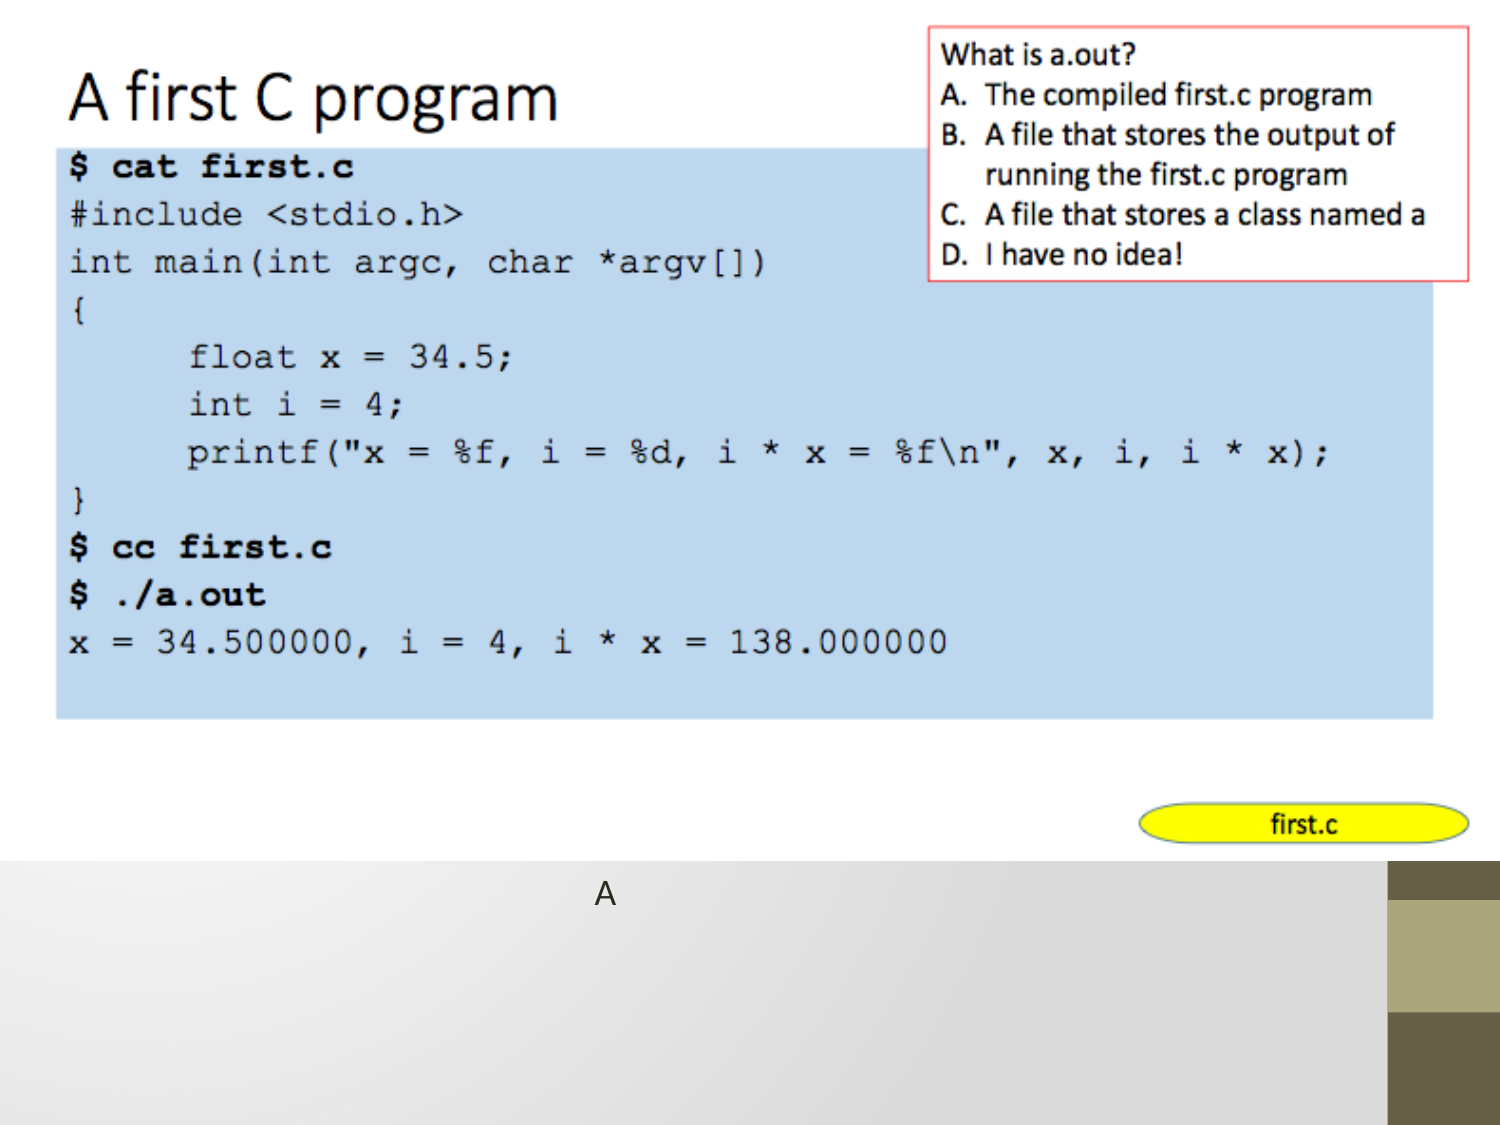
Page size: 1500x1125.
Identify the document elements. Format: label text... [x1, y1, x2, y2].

text_box A [579, 868, 632, 920]
picture [0, 0, 1500, 861]
